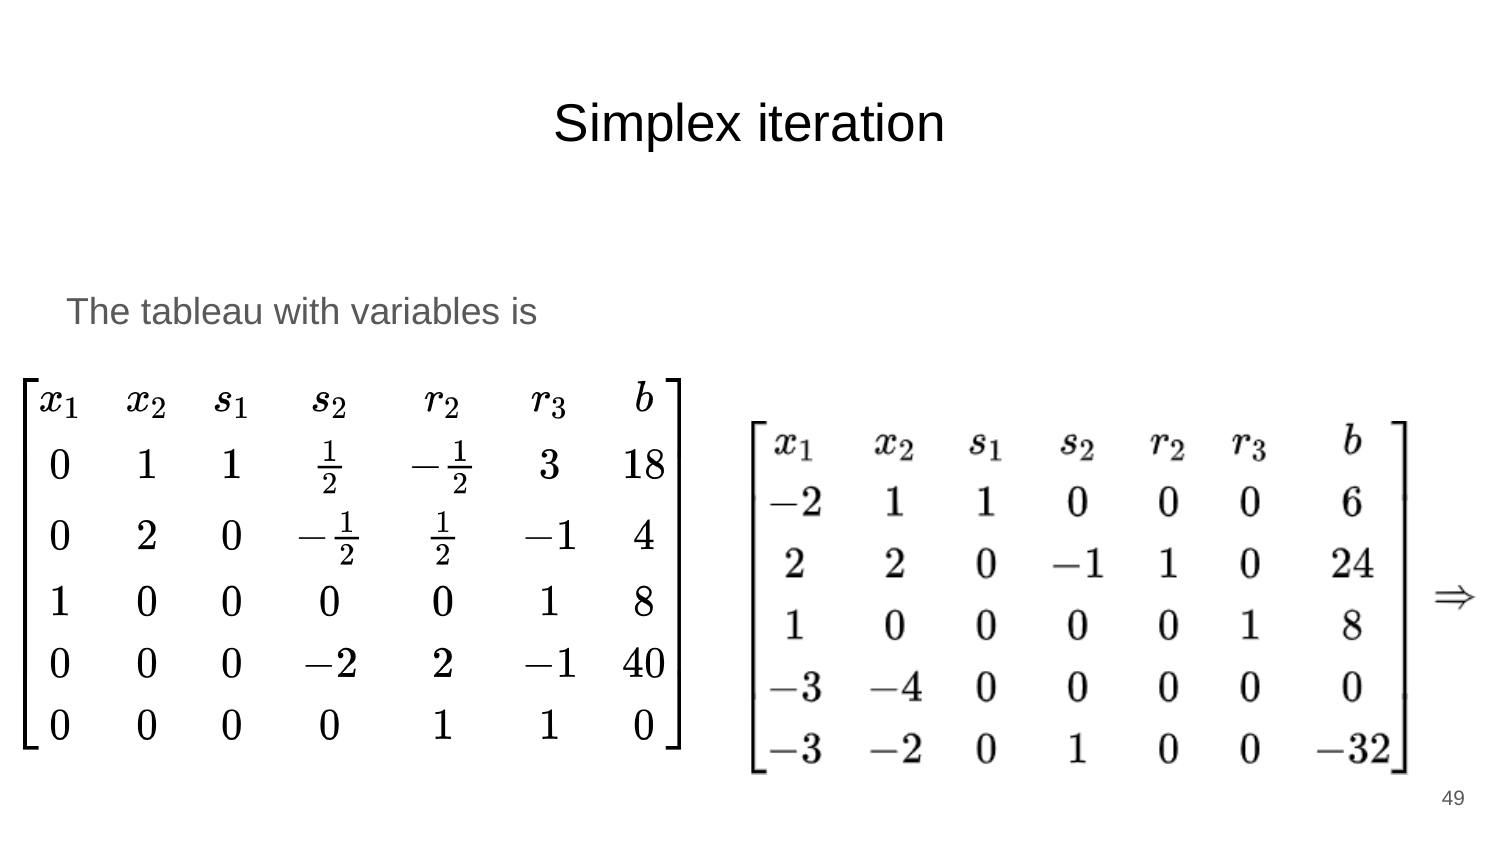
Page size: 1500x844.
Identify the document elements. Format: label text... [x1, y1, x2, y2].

list The tableau with variables is [51, 189, 1449, 750]
picture [749, 421, 1500, 776]
slide_number 49 [1389, 785, 1480, 830]
picture [23, 378, 682, 750]
title Simplex iteration [51, 72, 1449, 167]
